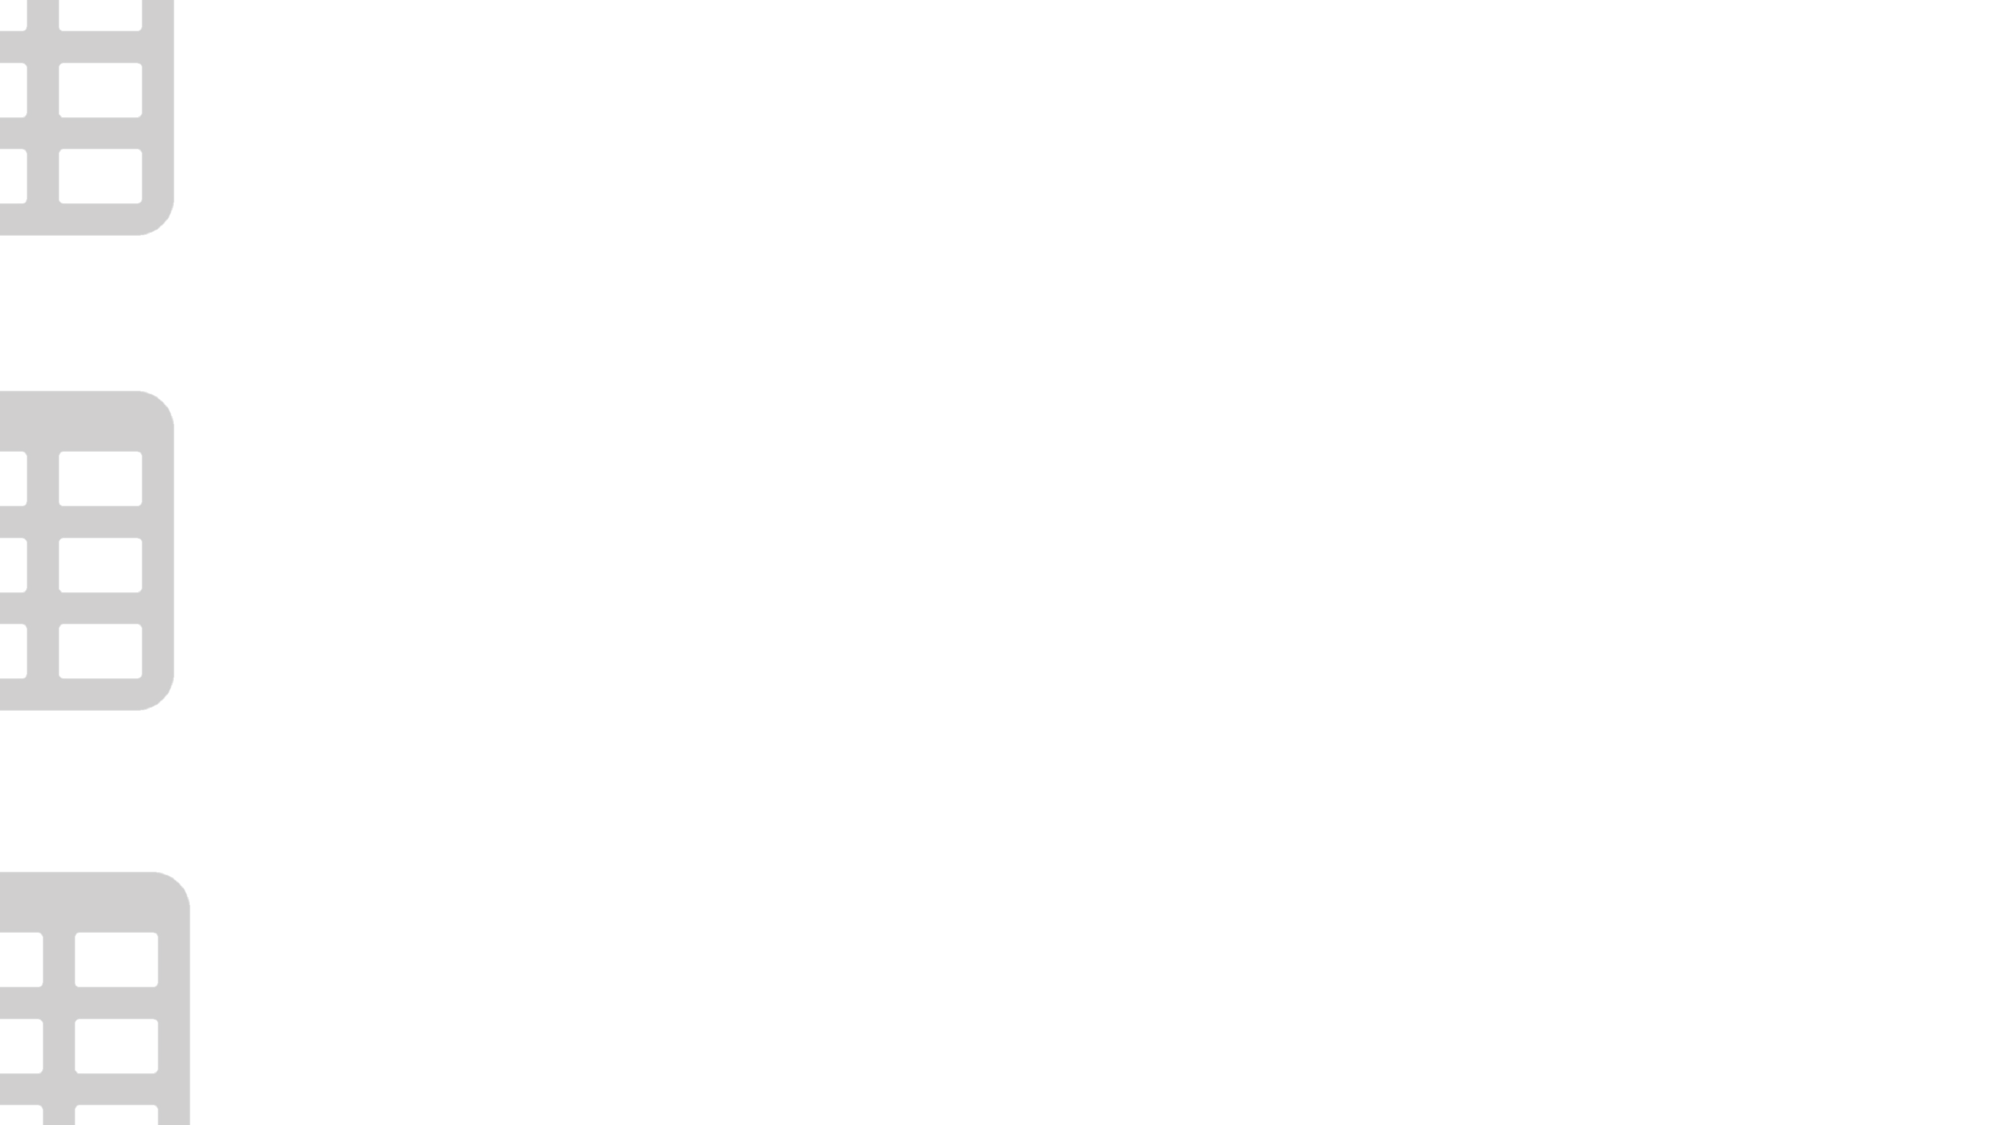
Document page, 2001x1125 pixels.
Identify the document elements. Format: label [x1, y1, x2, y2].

picture [0, 776, 274, 1125]
picture [0, 295, 258, 760]
picture [0, 0, 258, 285]
